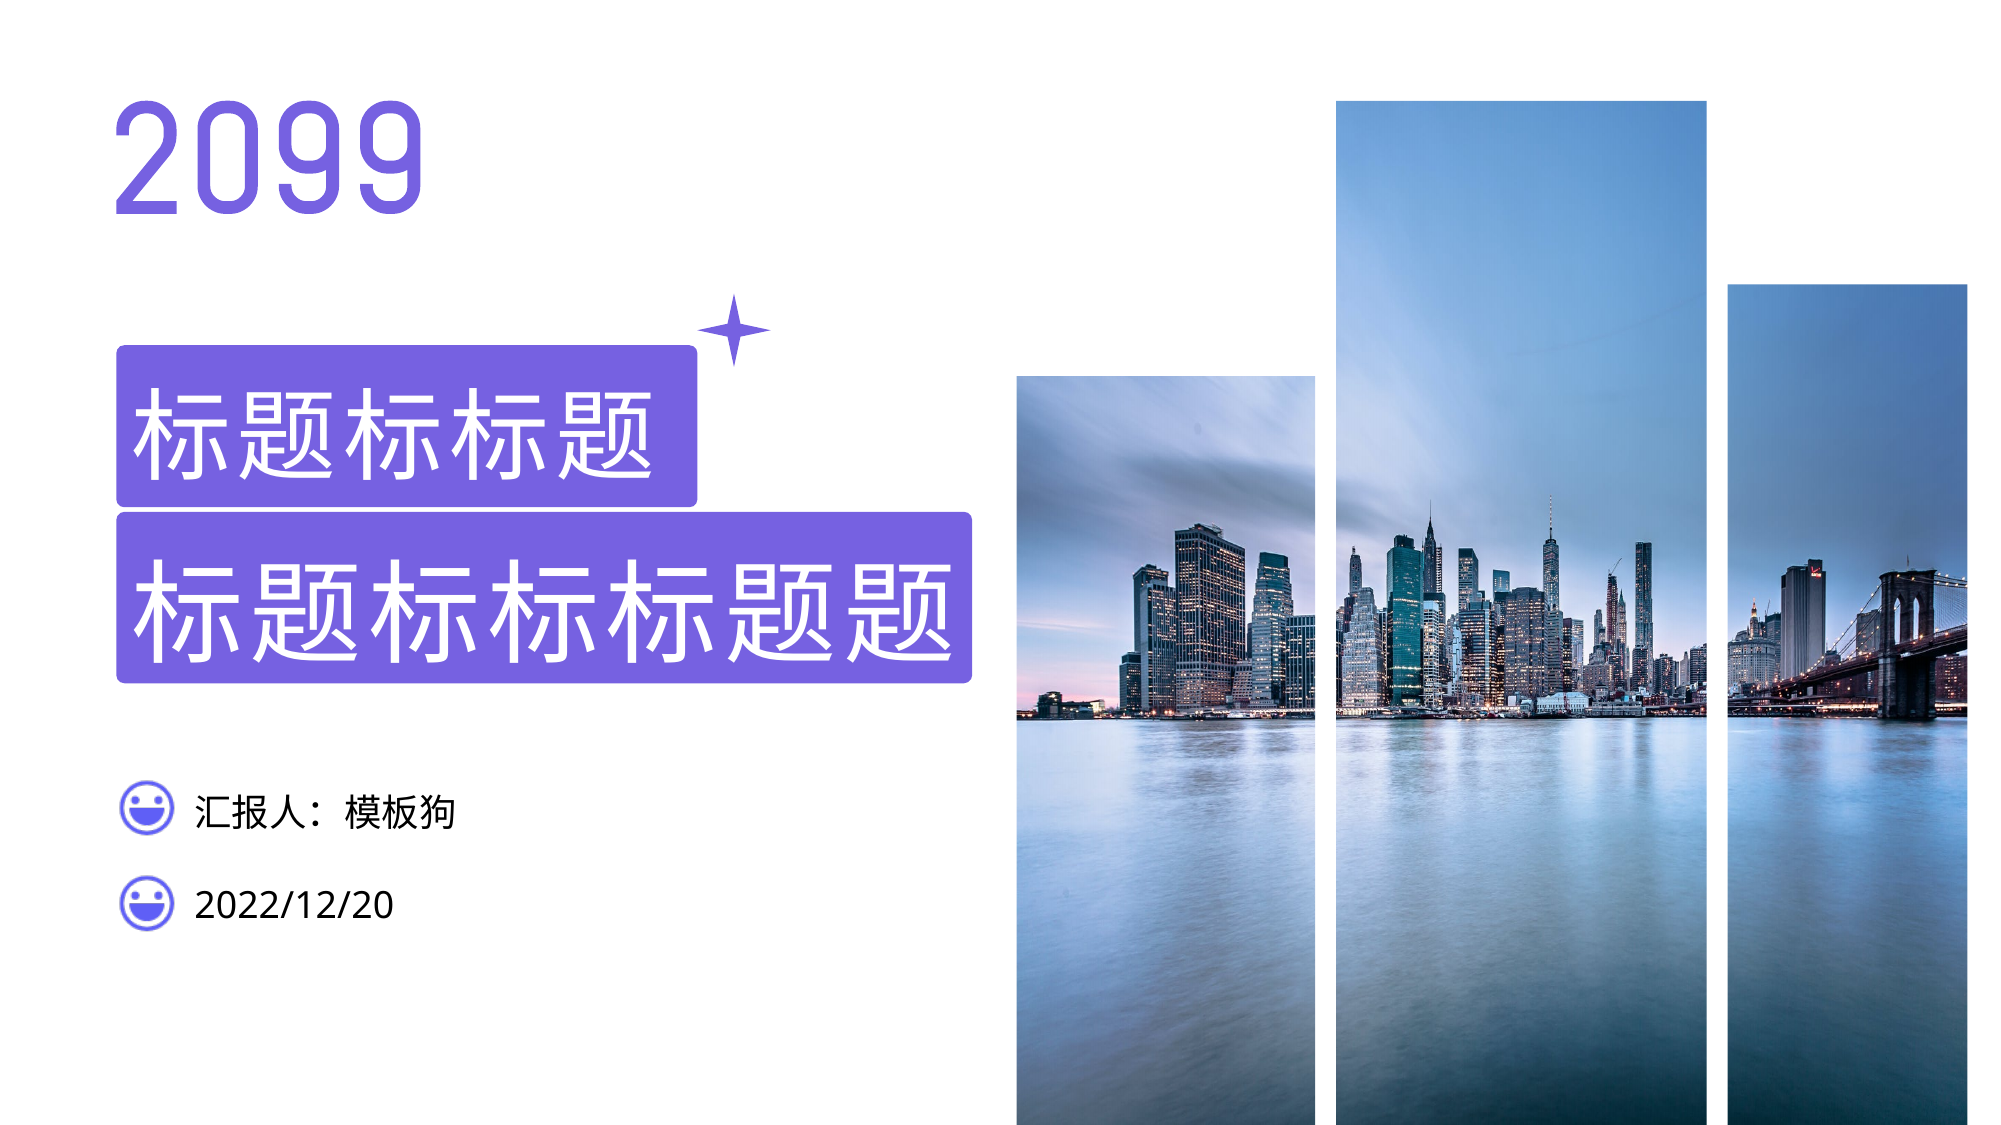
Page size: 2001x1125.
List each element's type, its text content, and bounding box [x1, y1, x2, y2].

text_box [1016, 375, 1316, 1125]
text_box [359, 99, 422, 215]
text_box [1335, 100, 1708, 1125]
picture [116, 872, 178, 935]
text_box [697, 293, 771, 368]
title 标题标标题 [116, 352, 713, 500]
text_box 汇报人：模板狗 [177, 786, 513, 843]
text_box [1727, 283, 1968, 1125]
text_box [196, 99, 259, 215]
text_box 标题标标标题题 [116, 536, 989, 685]
text_box [277, 99, 341, 215]
text_box [115, 344, 699, 509]
picture [116, 777, 178, 839]
text_box 2022/12/20 [178, 878, 513, 935]
text_box [115, 510, 974, 678]
text_box [115, 99, 178, 215]
